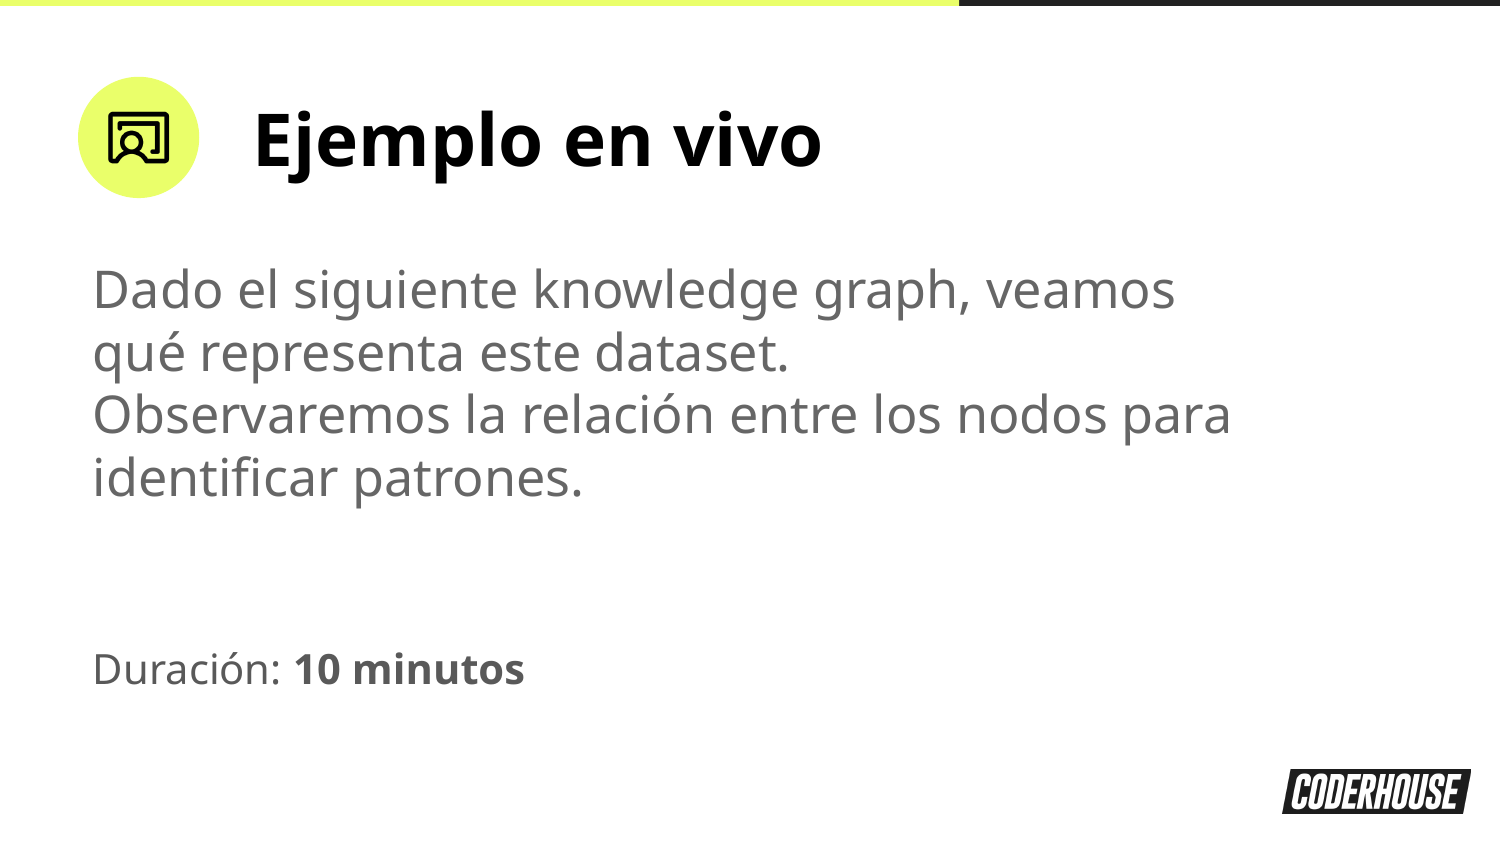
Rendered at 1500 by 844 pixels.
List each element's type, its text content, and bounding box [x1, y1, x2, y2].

text_box Duración: 10 minutos [78, 628, 1255, 709]
text_box Dado el siguiente knowledge graph, veamos qué representa este dataset. Observaremos la relación entre los nodos para identificar patrones. [78, 241, 1255, 585]
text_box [0, 0, 1500, 7]
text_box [77, 76, 200, 199]
text_box Ejemplo en vivo [237, 88, 1414, 197]
picture [1281, 769, 1471, 814]
